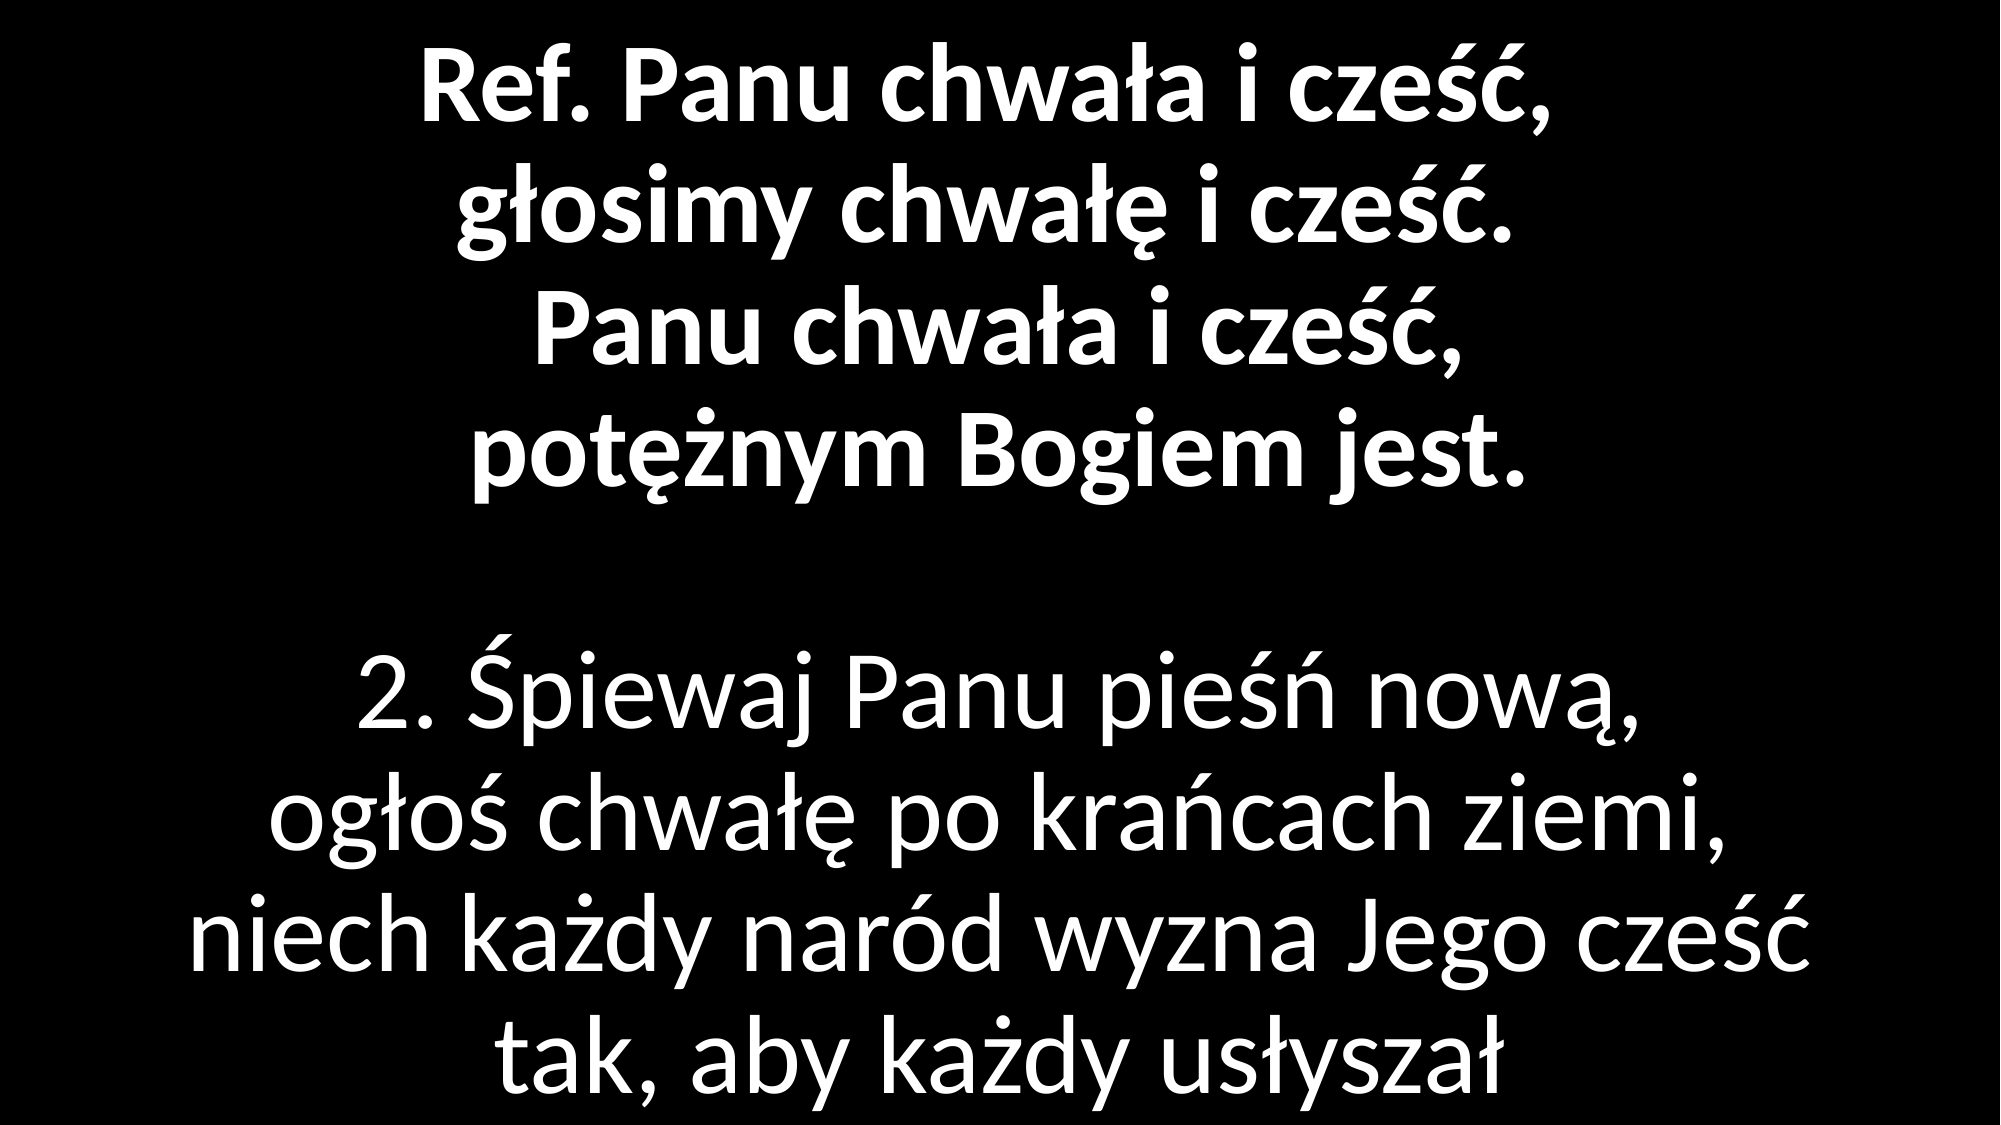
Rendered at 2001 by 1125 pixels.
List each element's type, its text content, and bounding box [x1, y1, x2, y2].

title Ref. Panu chwała i cześć, głosimy chwałę i cześć. Panu chwała i cześć, potężnym Bogiem jest. 2. Śpiewaj Panu pieśń nową, ogłoś chwałę po krańcach ziemi, niech każdy naród wyzna Jego cześć tak, aby każdy usłyszał [0, 8, 2000, 1125]
